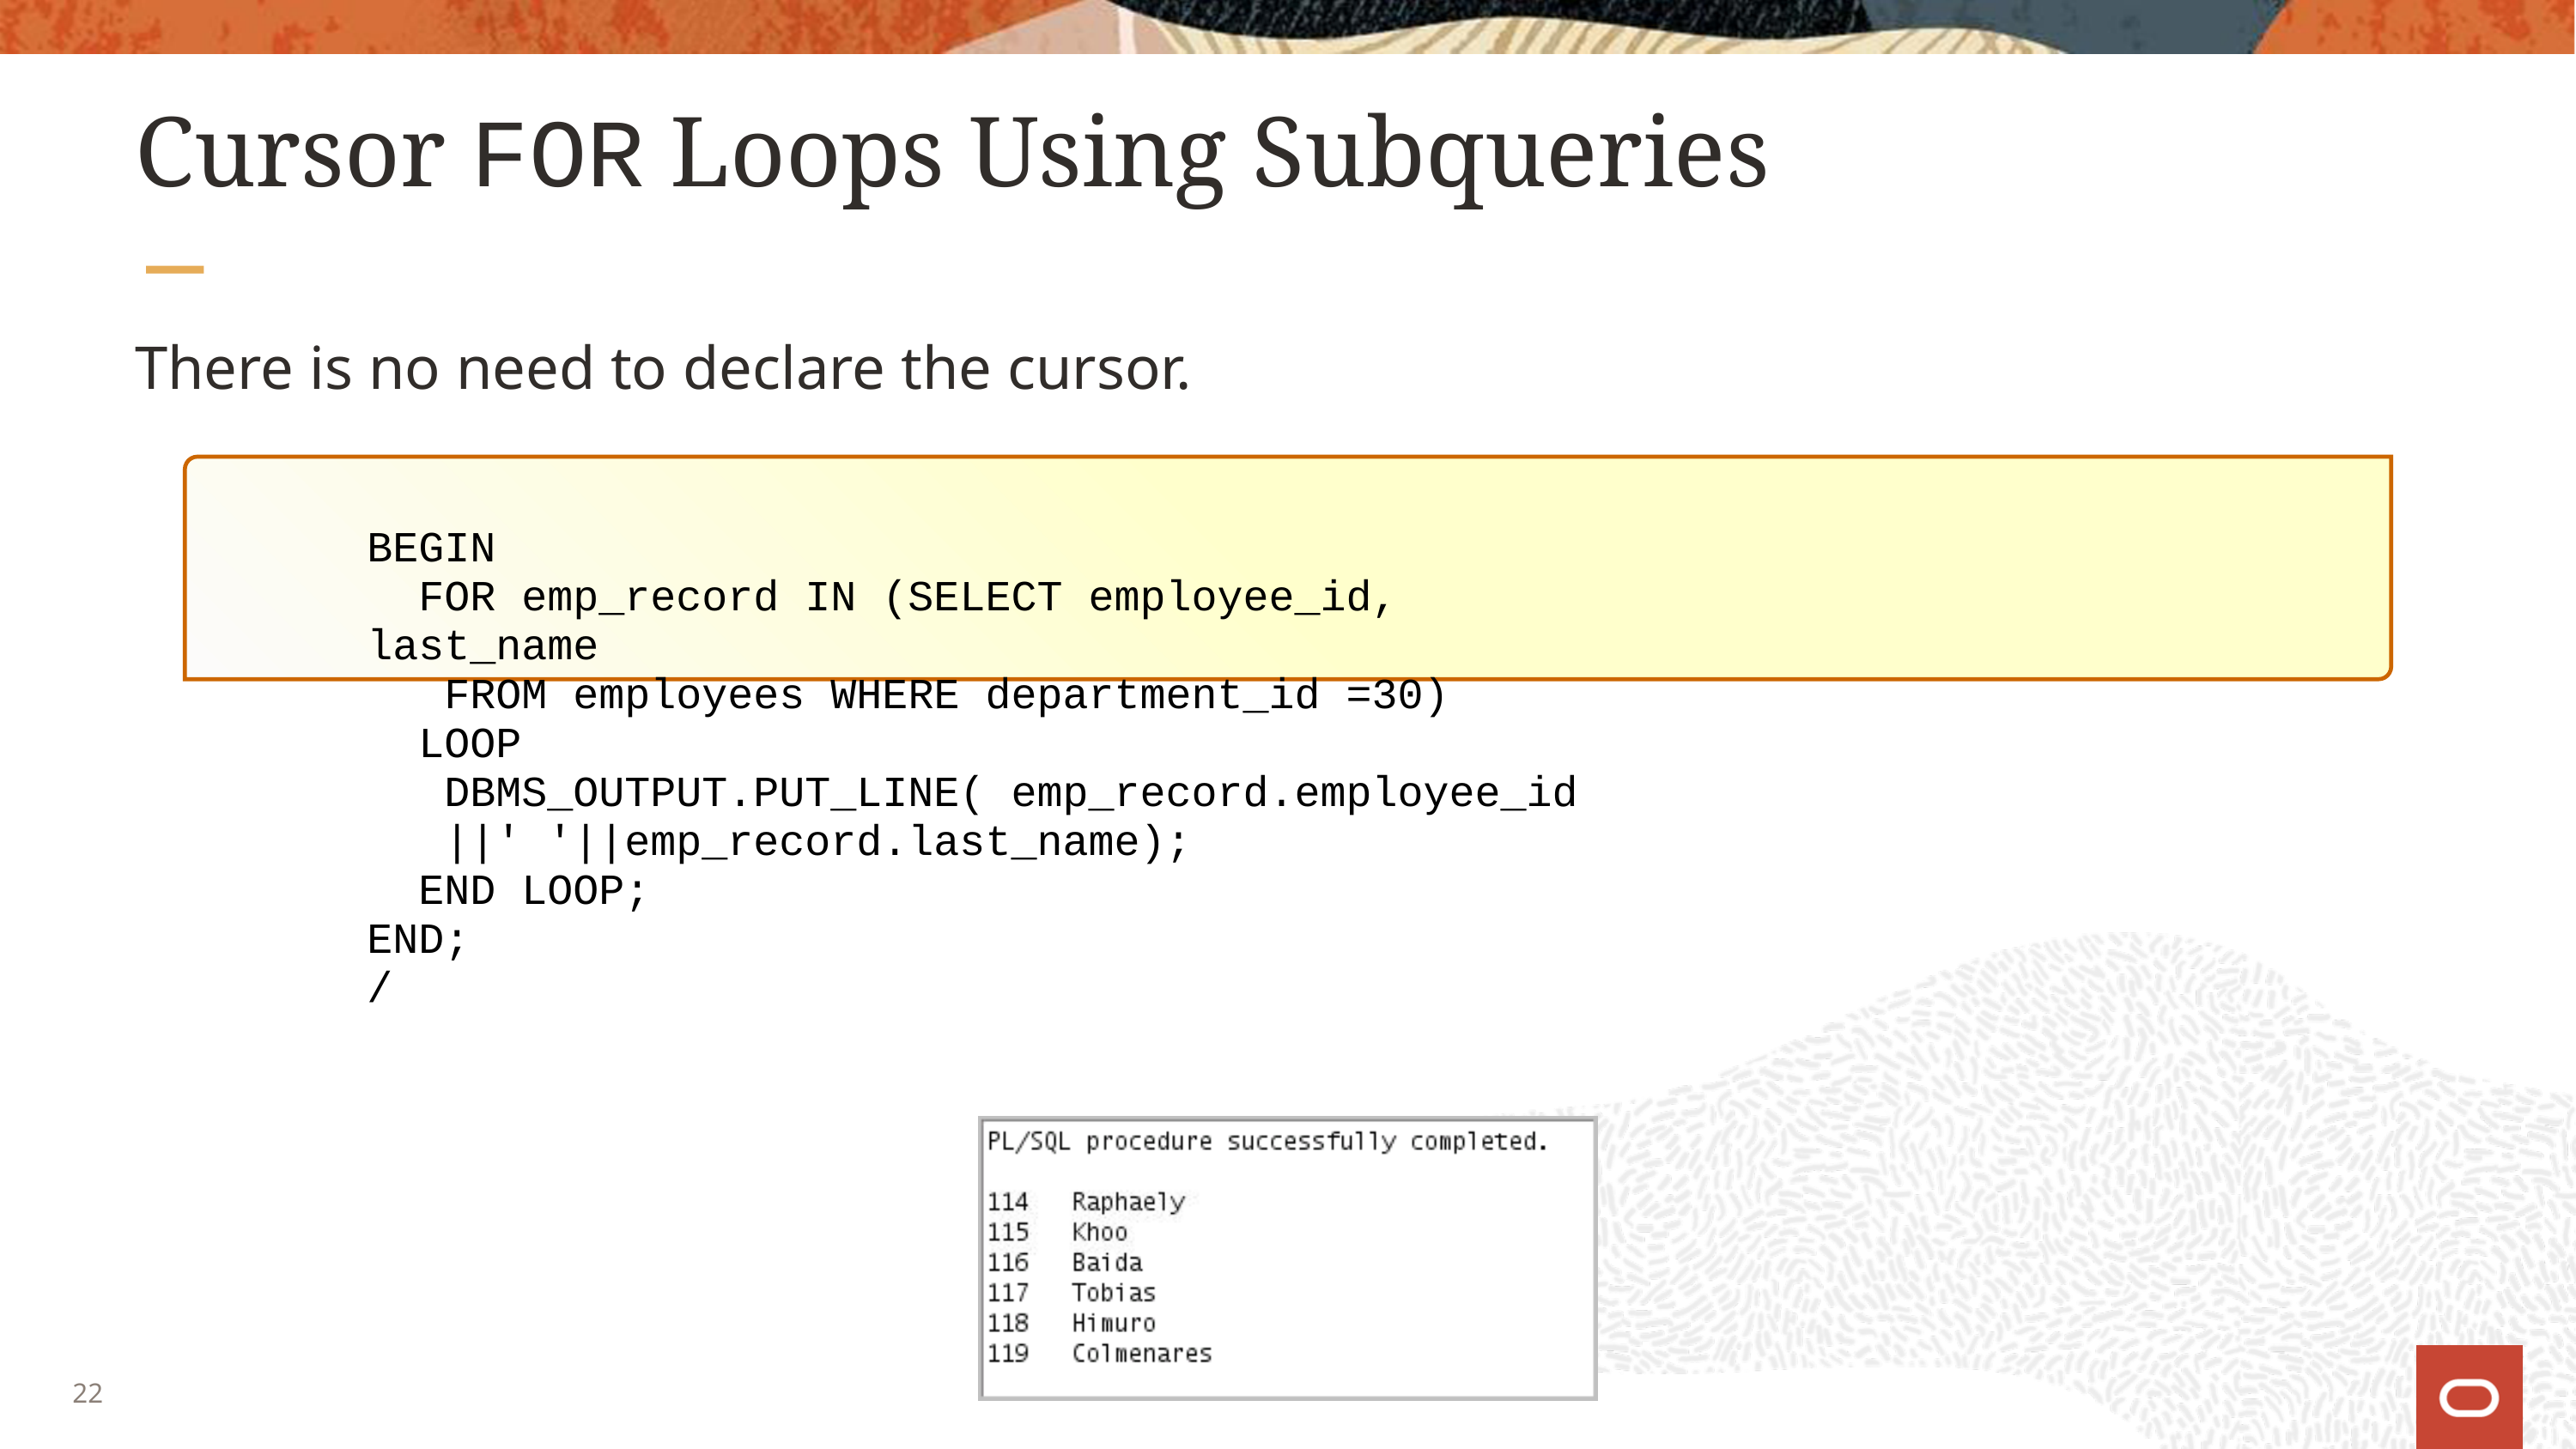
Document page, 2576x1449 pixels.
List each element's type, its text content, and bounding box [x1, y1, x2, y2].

picture [2416, 1345, 2523, 1449]
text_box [184, 456, 2392, 1085]
title Cursor FOR Loops Using Subqueries [131, 86, 2445, 252]
picture [0, 0, 2576, 54]
list There is no need to declare the cursor. [131, 319, 2445, 401]
picture [977, 1116, 1599, 1401]
